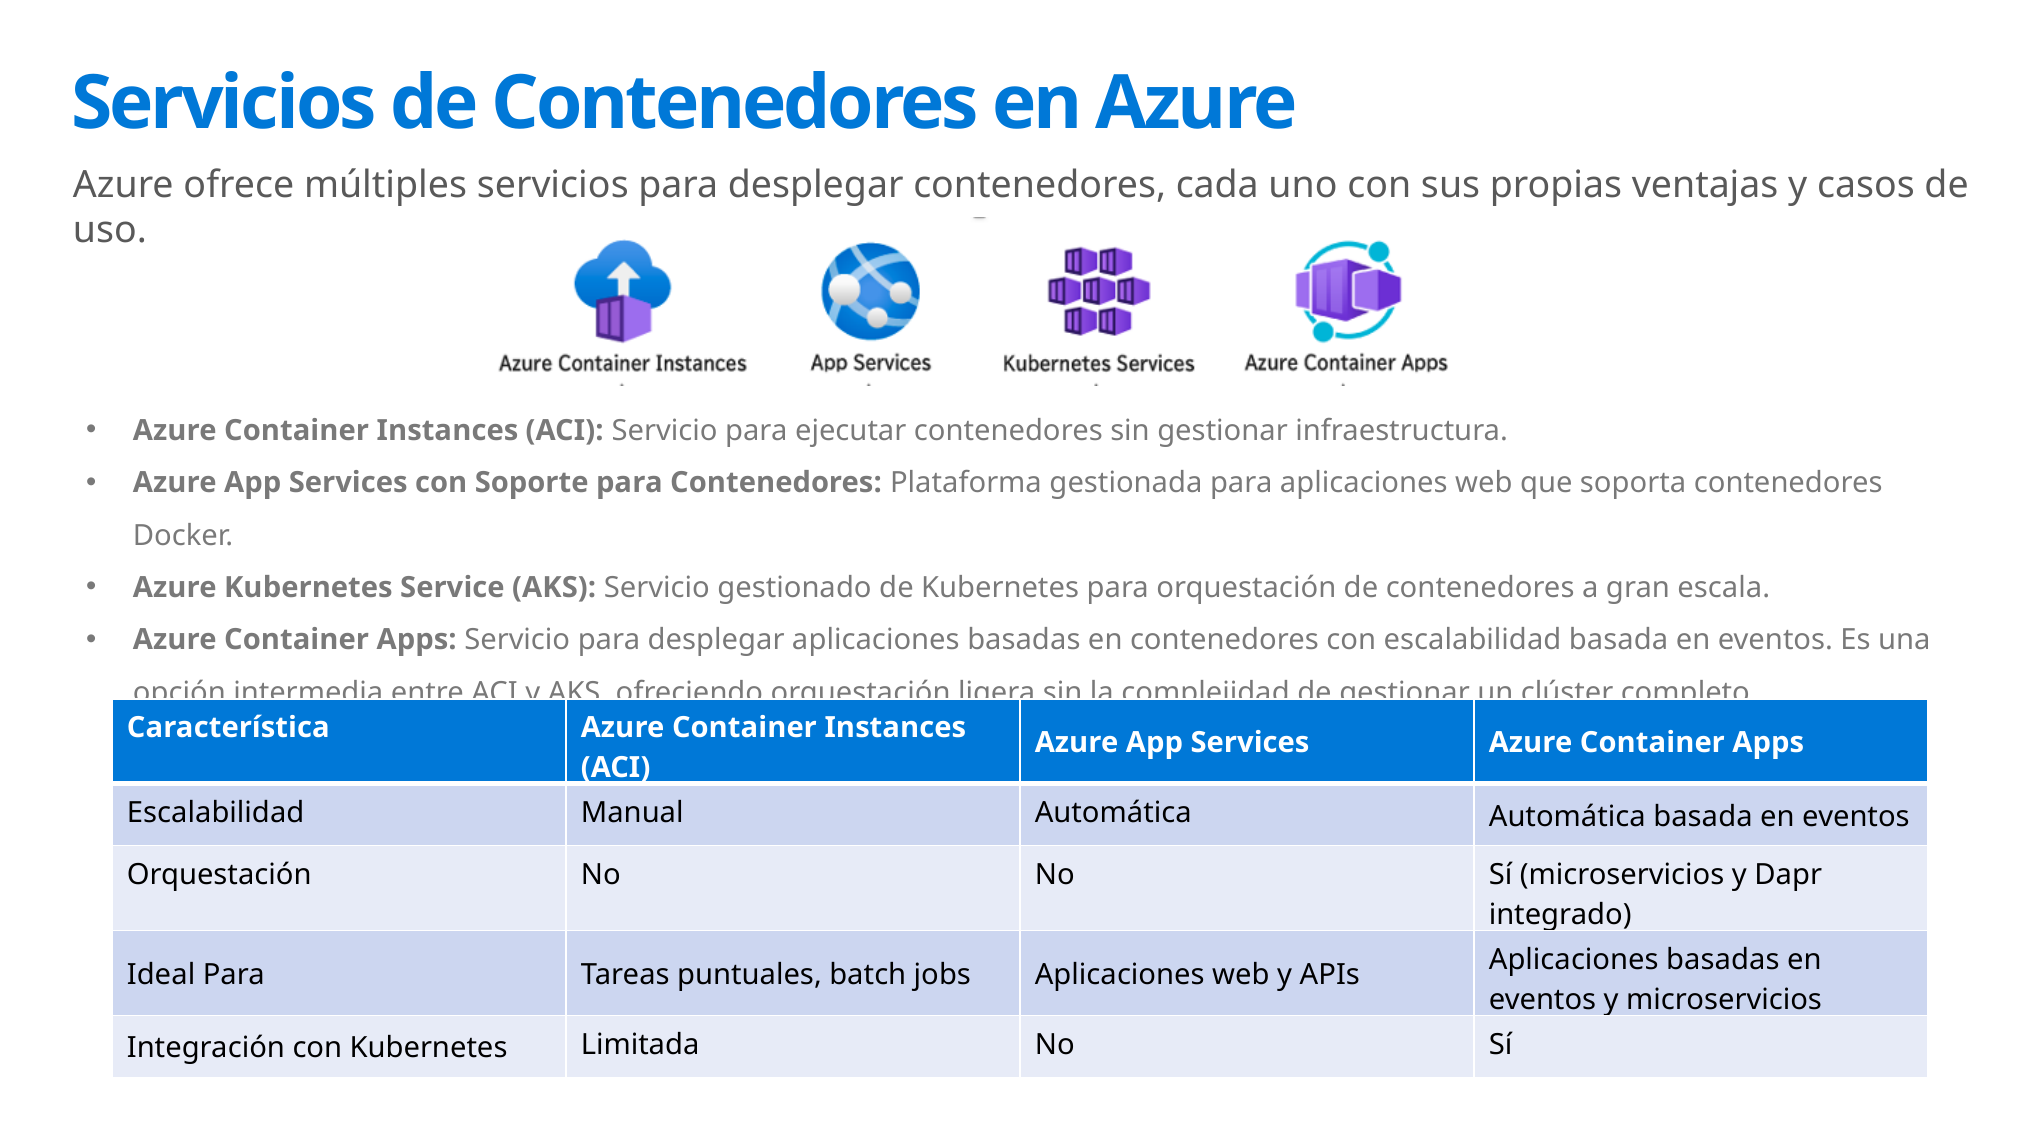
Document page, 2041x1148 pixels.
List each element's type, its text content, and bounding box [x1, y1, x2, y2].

table_cell Ideal Para [113, 931, 565, 1015]
picture [475, 216, 1484, 387]
table_cell Escalabilidad [113, 786, 565, 845]
table_cell Sí [1475, 1016, 1927, 1077]
table_cell Automática [1021, 786, 1473, 845]
table_cell No [1021, 1016, 1473, 1077]
table_cell Sí (microservicios y Dapr integrado) [1475, 846, 1927, 930]
table_cell No [567, 846, 1019, 930]
table_cell Aplicaciones web y APIs [1021, 931, 1473, 1015]
list Azure ofrece múltiples servicios para desplegar contenedores, cada uno con sus propias ventajas y casos de uso. [72, 159, 1996, 249]
table_cell Manual [567, 786, 1019, 845]
table_header Azure Container Apps [1475, 700, 1927, 781]
table_cell Limitada [567, 1016, 1019, 1077]
title Servicios de Contenedores en Azure [71, 37, 1969, 161]
table_cell Aplicaciones basadas en eventos y microservicios [1475, 931, 1927, 1015]
table_header Característica [113, 700, 565, 781]
table_cell Integración con Kubernetes [113, 1016, 565, 1077]
table_header Azure Container Instances (ACI) [567, 700, 1019, 781]
table_cell Automática basada en eventos [1475, 786, 1927, 845]
table_header Azure App Services [1021, 700, 1473, 781]
text_box Azure Container Instances (ACI): Servicio para ejecutar contenedores sin gestionar infraestructura. Azure App Services con Soporte para Contenedores: Plataforma gestionada para aplicaciones web que soporta contenedores Docker. Azure Kubernetes Service (AKS): Servicio gestionado de Kubernetes para orquestación de contenedores a gran escala. Azure Container Apps: Servicio para desplegar aplicaciones basadas en contenedores con escalabilidad basada en eventos. Es una opción intermedia entre ACI y AKS, ofreciendo orquestación ligera sin la complejidad de gestionar un clúster completo. [71, 386, 1969, 716]
table_cell No [1021, 846, 1473, 930]
table_cell Orquestación [113, 846, 565, 930]
table_cell Tareas puntuales, batch jobs [567, 931, 1019, 1015]
